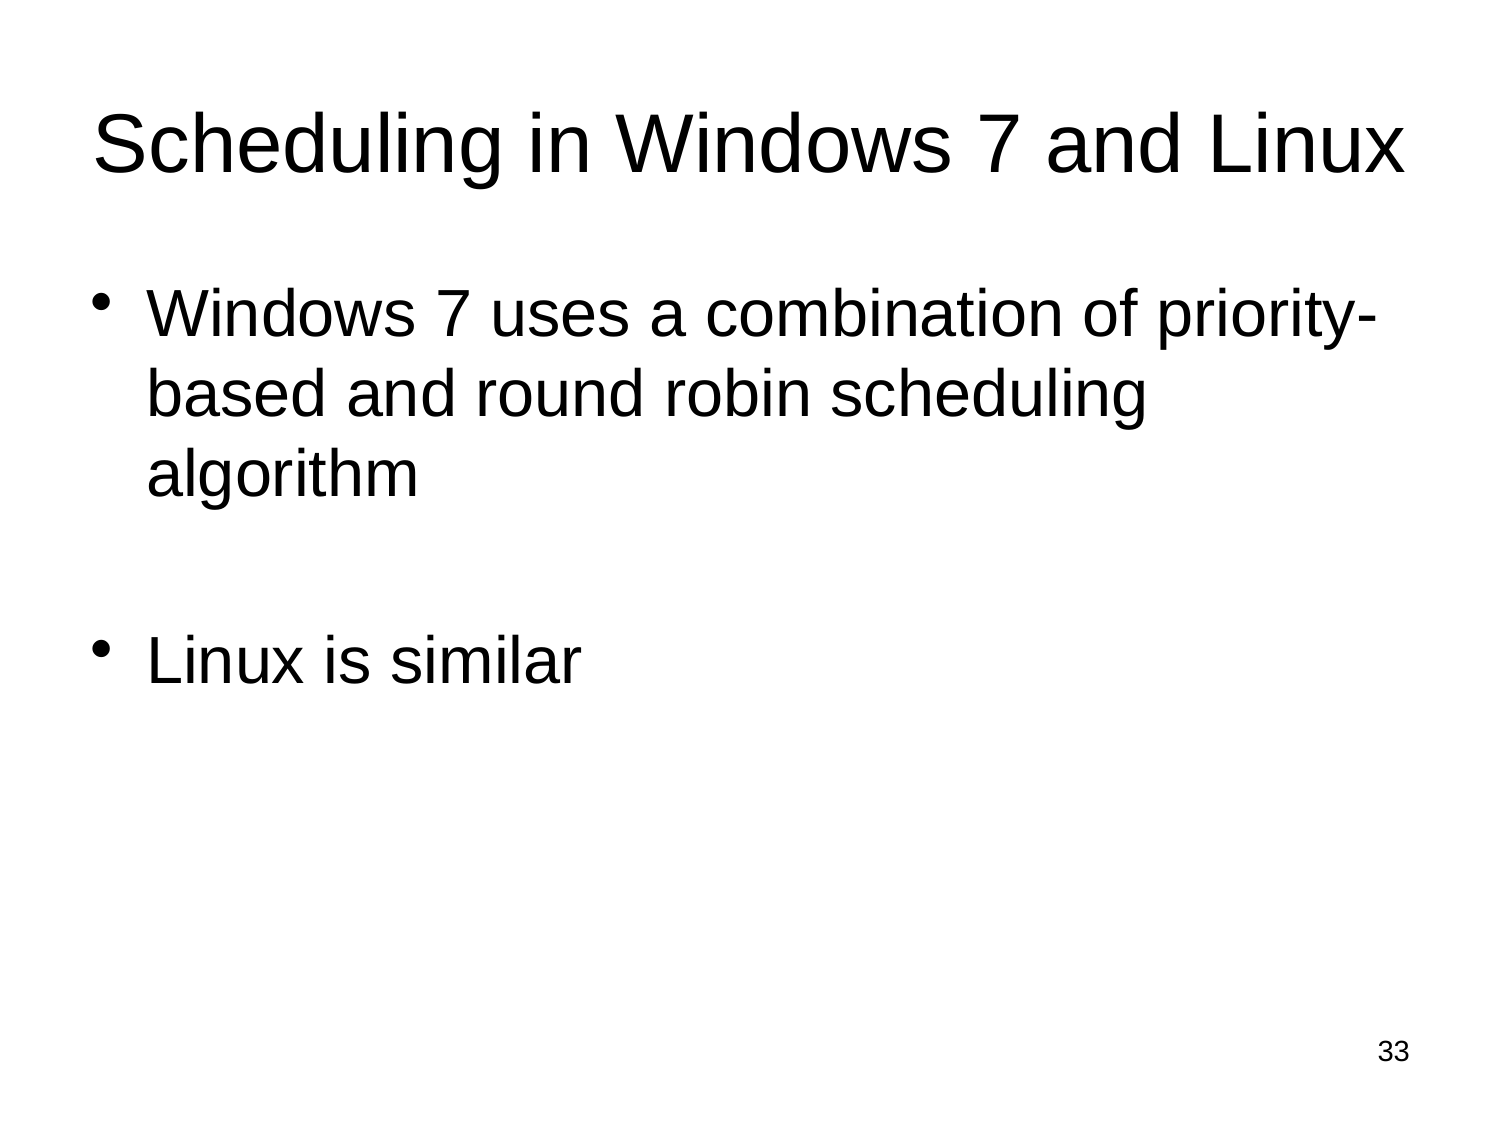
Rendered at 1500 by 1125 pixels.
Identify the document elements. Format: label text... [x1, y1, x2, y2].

title Scheduling in Windows 7 and Linux [75, 45, 1425, 233]
list Windows 7 uses a combination of priority-based and round robin scheduling algorithm Linux is similar [75, 262, 1425, 1005]
slide_number 33 [1074, 1024, 1426, 1103]
